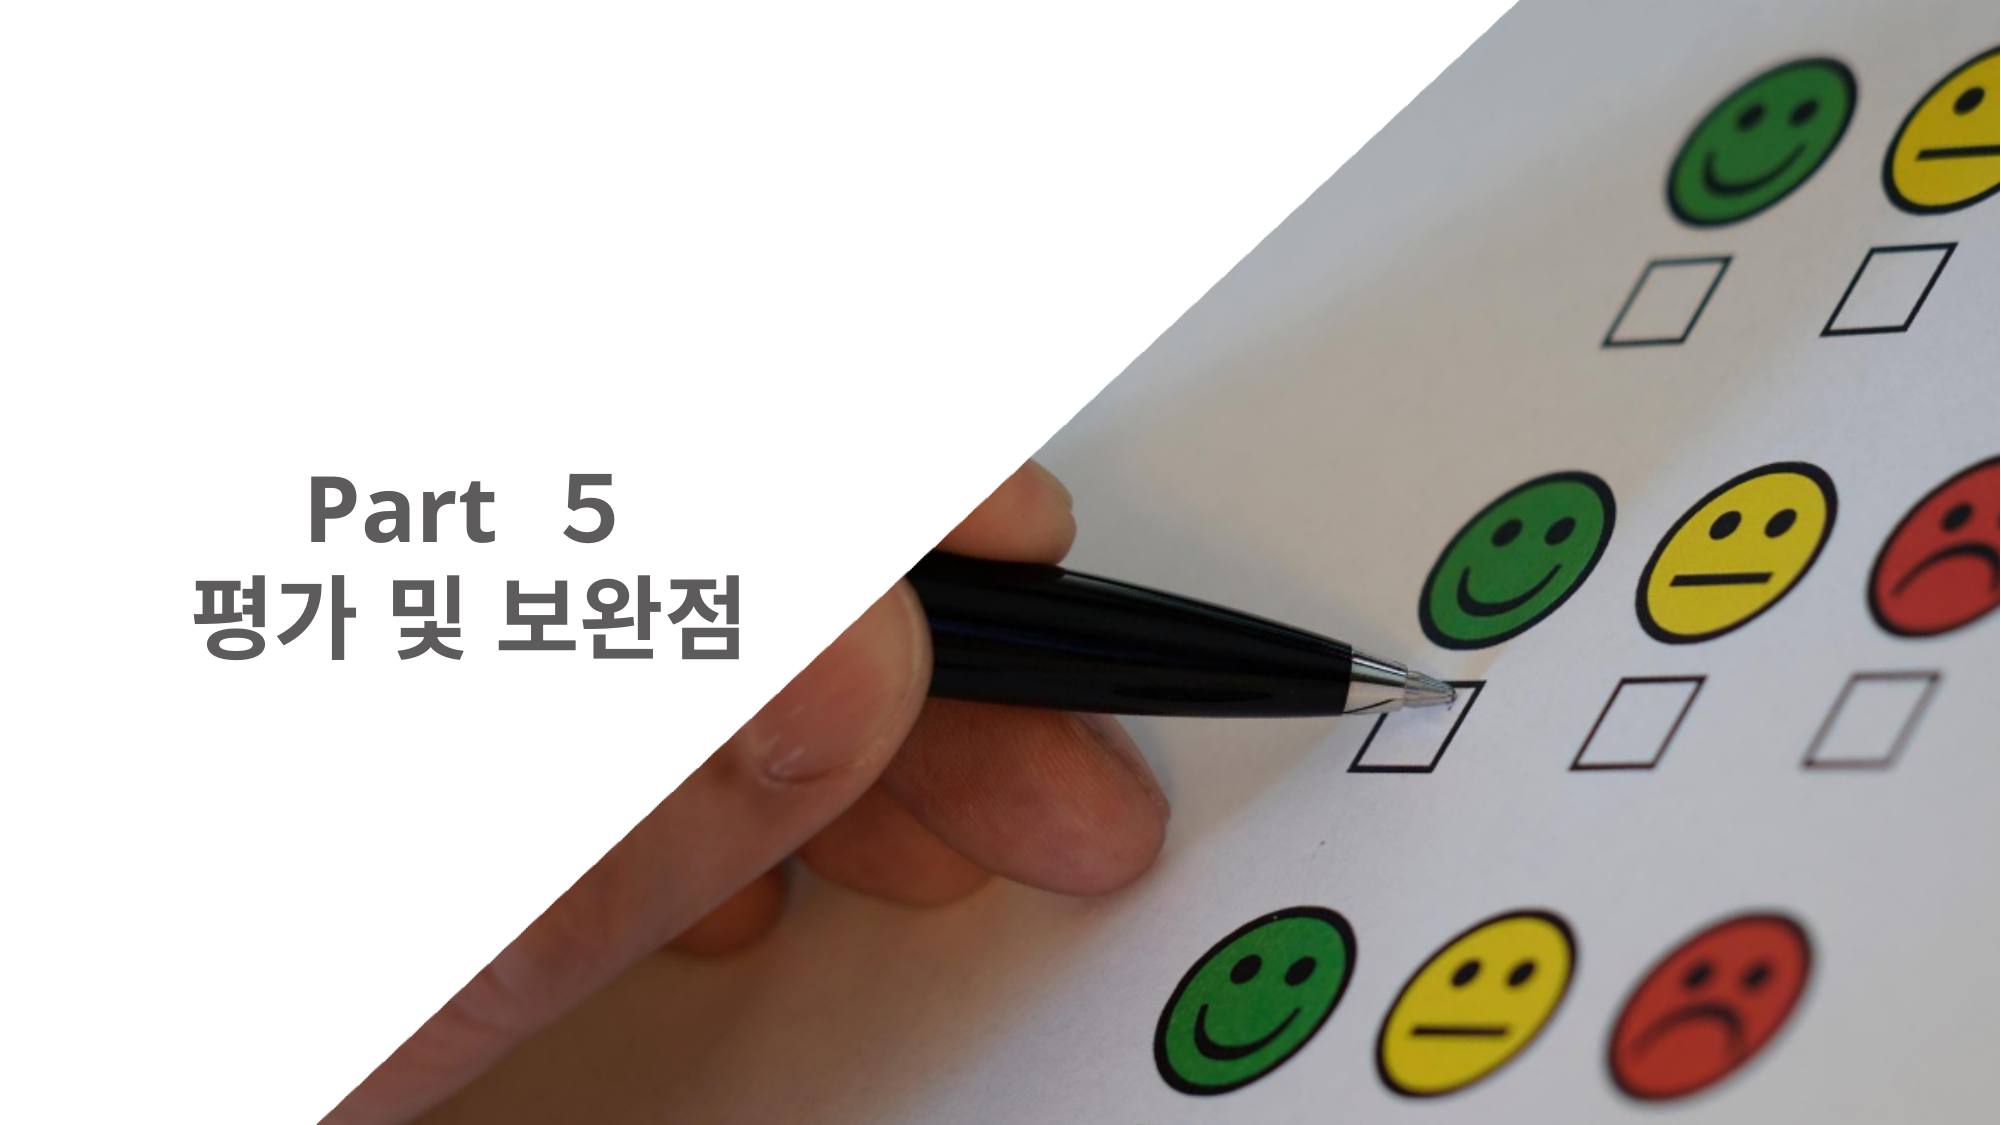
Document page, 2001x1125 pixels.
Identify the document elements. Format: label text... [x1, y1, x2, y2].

text_box Part ５ 평가 및 보완점 [175, 443, 501, 679]
picture [319, 0, 2000, 1125]
